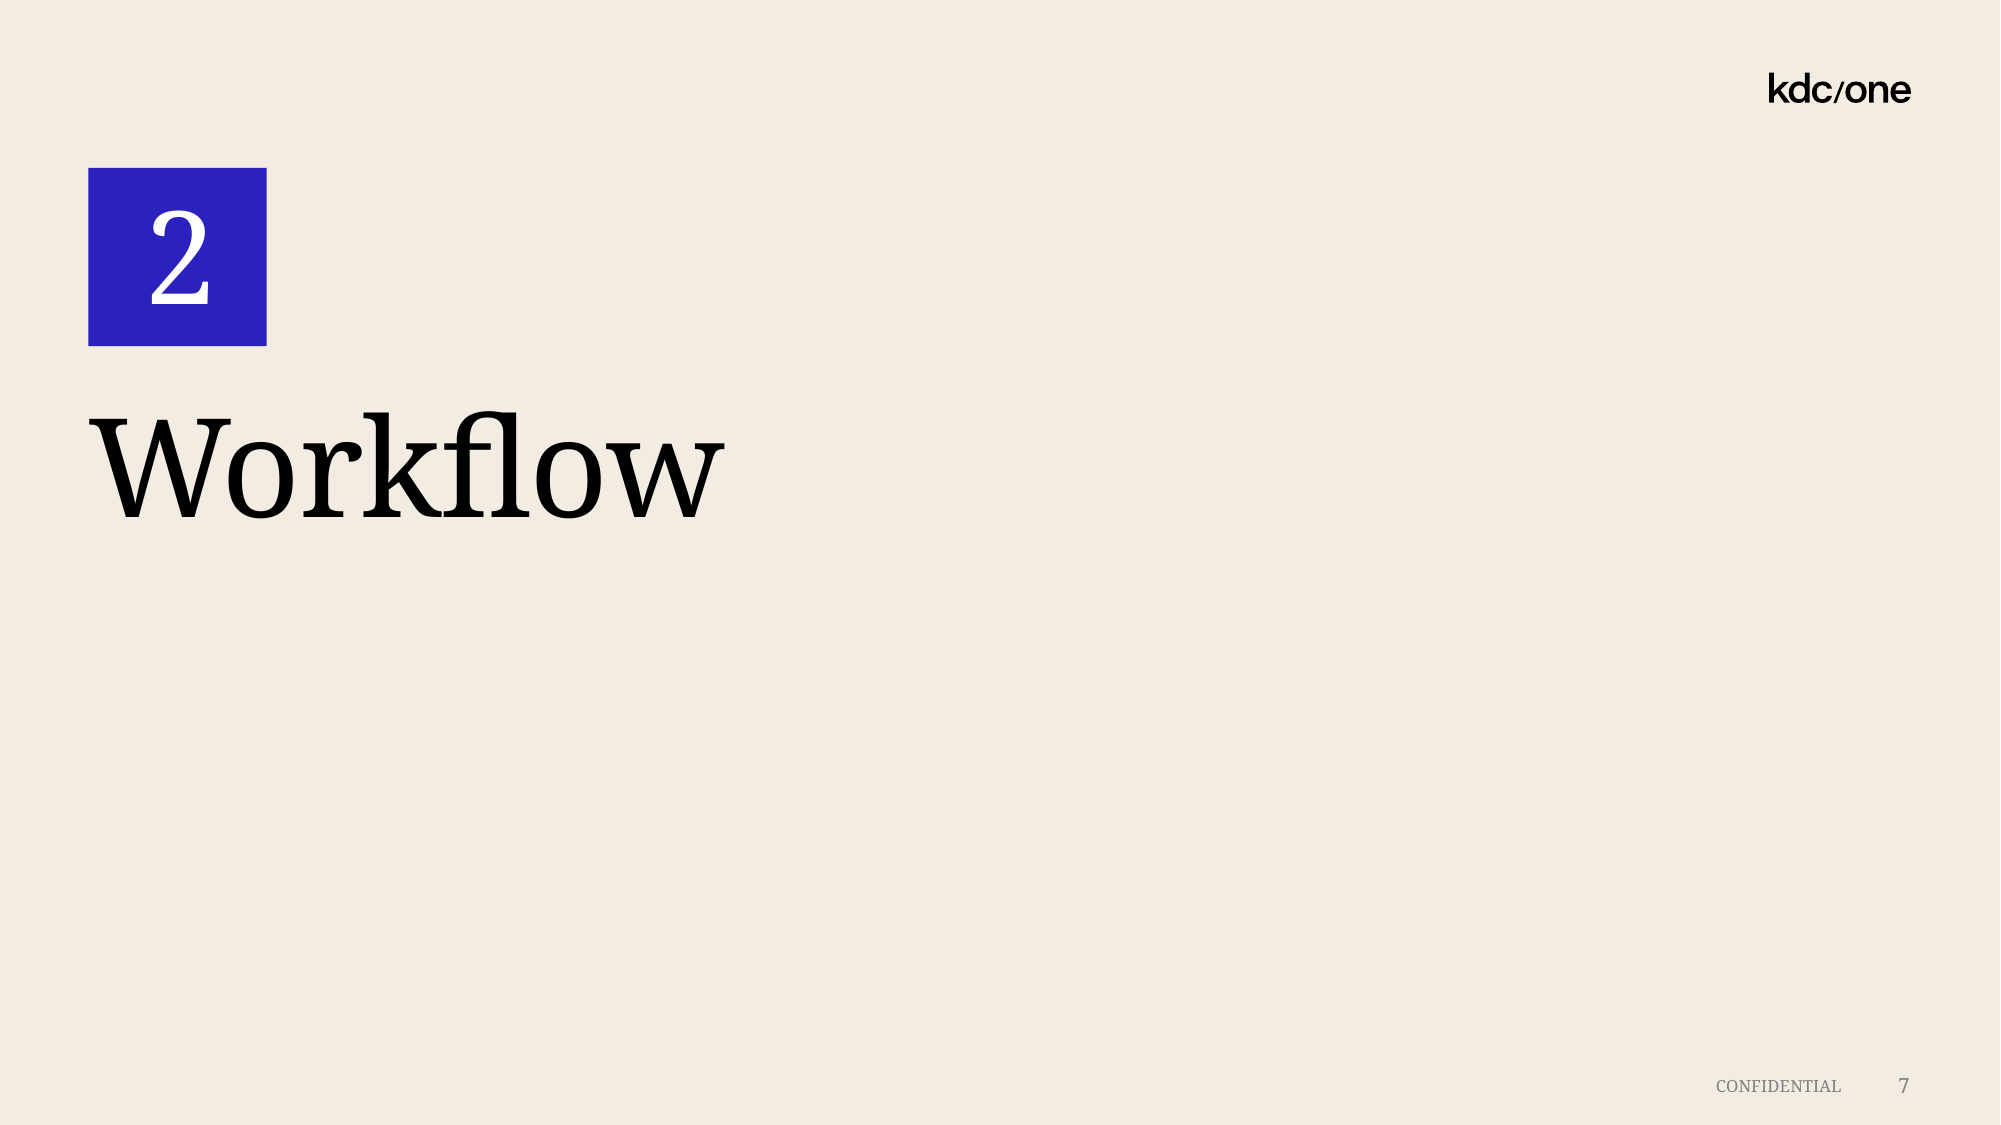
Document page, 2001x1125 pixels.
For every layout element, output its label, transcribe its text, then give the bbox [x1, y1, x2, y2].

title Workflow [80, 411, 1137, 1053]
subtitle 2 [88, 167, 267, 347]
